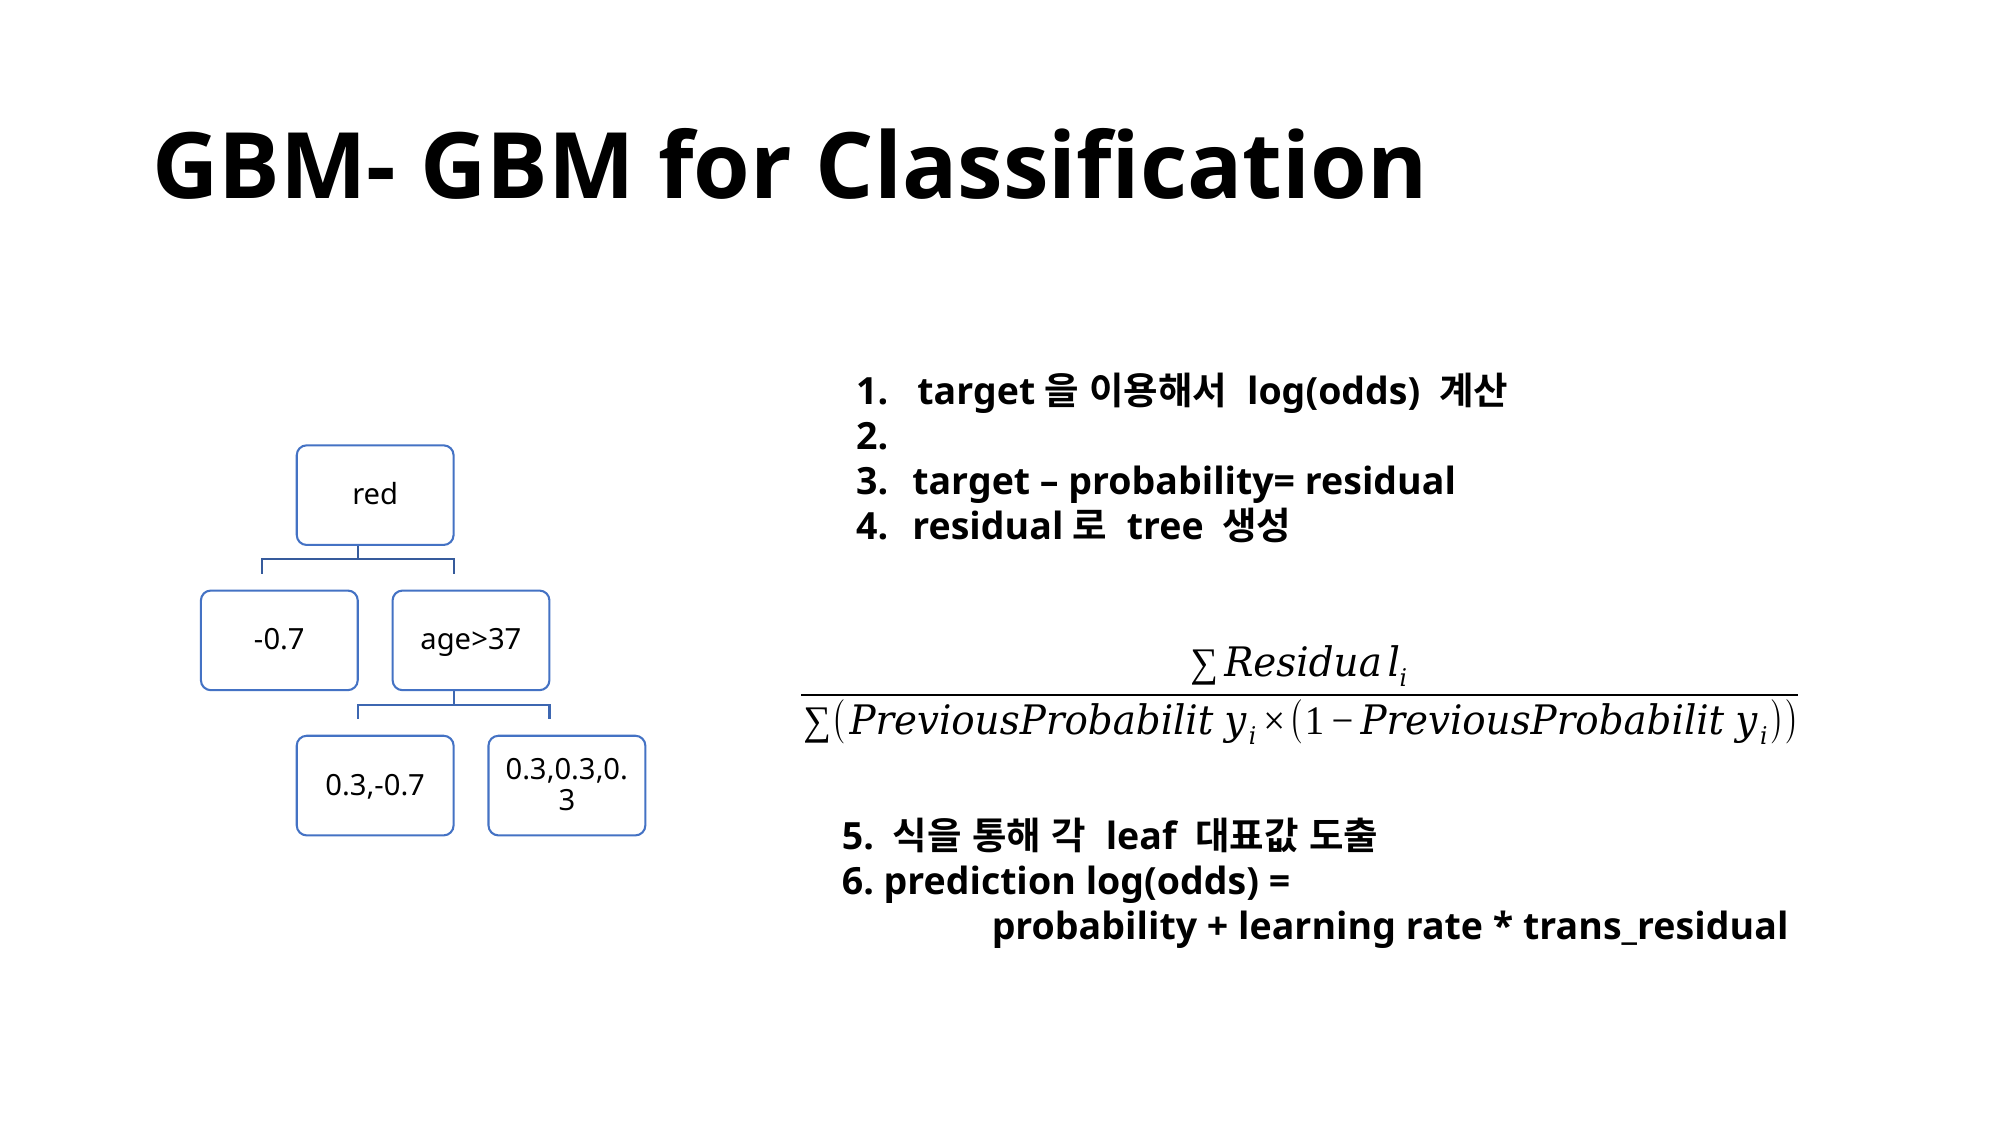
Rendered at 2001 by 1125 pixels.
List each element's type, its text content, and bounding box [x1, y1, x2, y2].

text_box 5. 식을 통해 각 leaf 대표값 도출 6. prediction log(odds) = probability + learning rate * trans_residual [827, 804, 1805, 1000]
title GBM- GBM for Classification [137, 59, 1863, 278]
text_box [200, 445, 646, 836]
